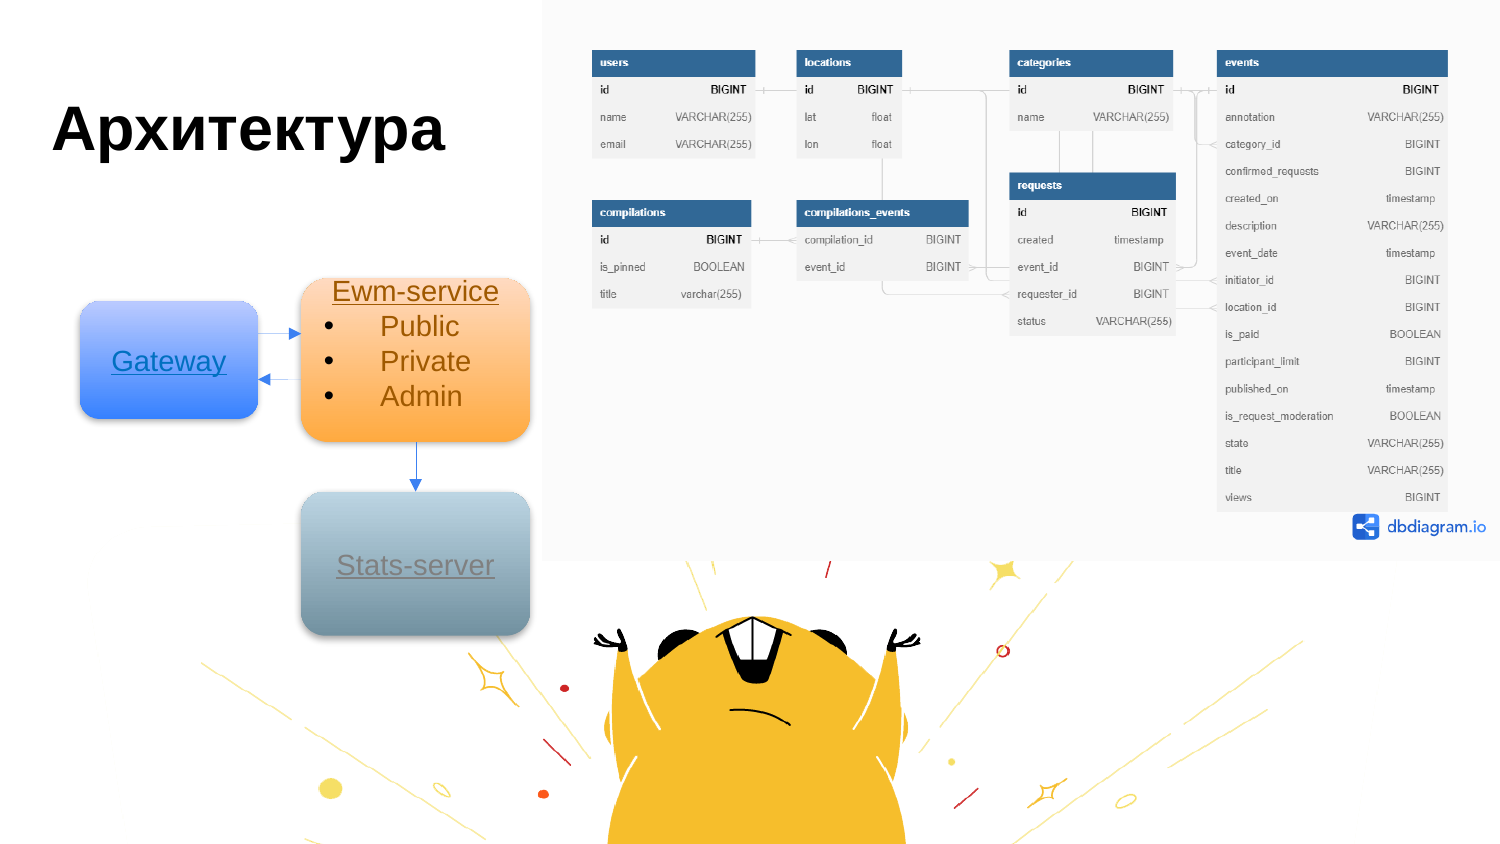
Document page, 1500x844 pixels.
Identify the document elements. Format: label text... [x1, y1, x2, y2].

text_box Ewm-service Public Private Admin [301, 278, 531, 443]
picture [0, 0, 1500, 844]
text_box Stats-server [301, 491, 531, 636]
title Архитектура [51, 72, 536, 167]
text_box Gateway [80, 301, 259, 420]
